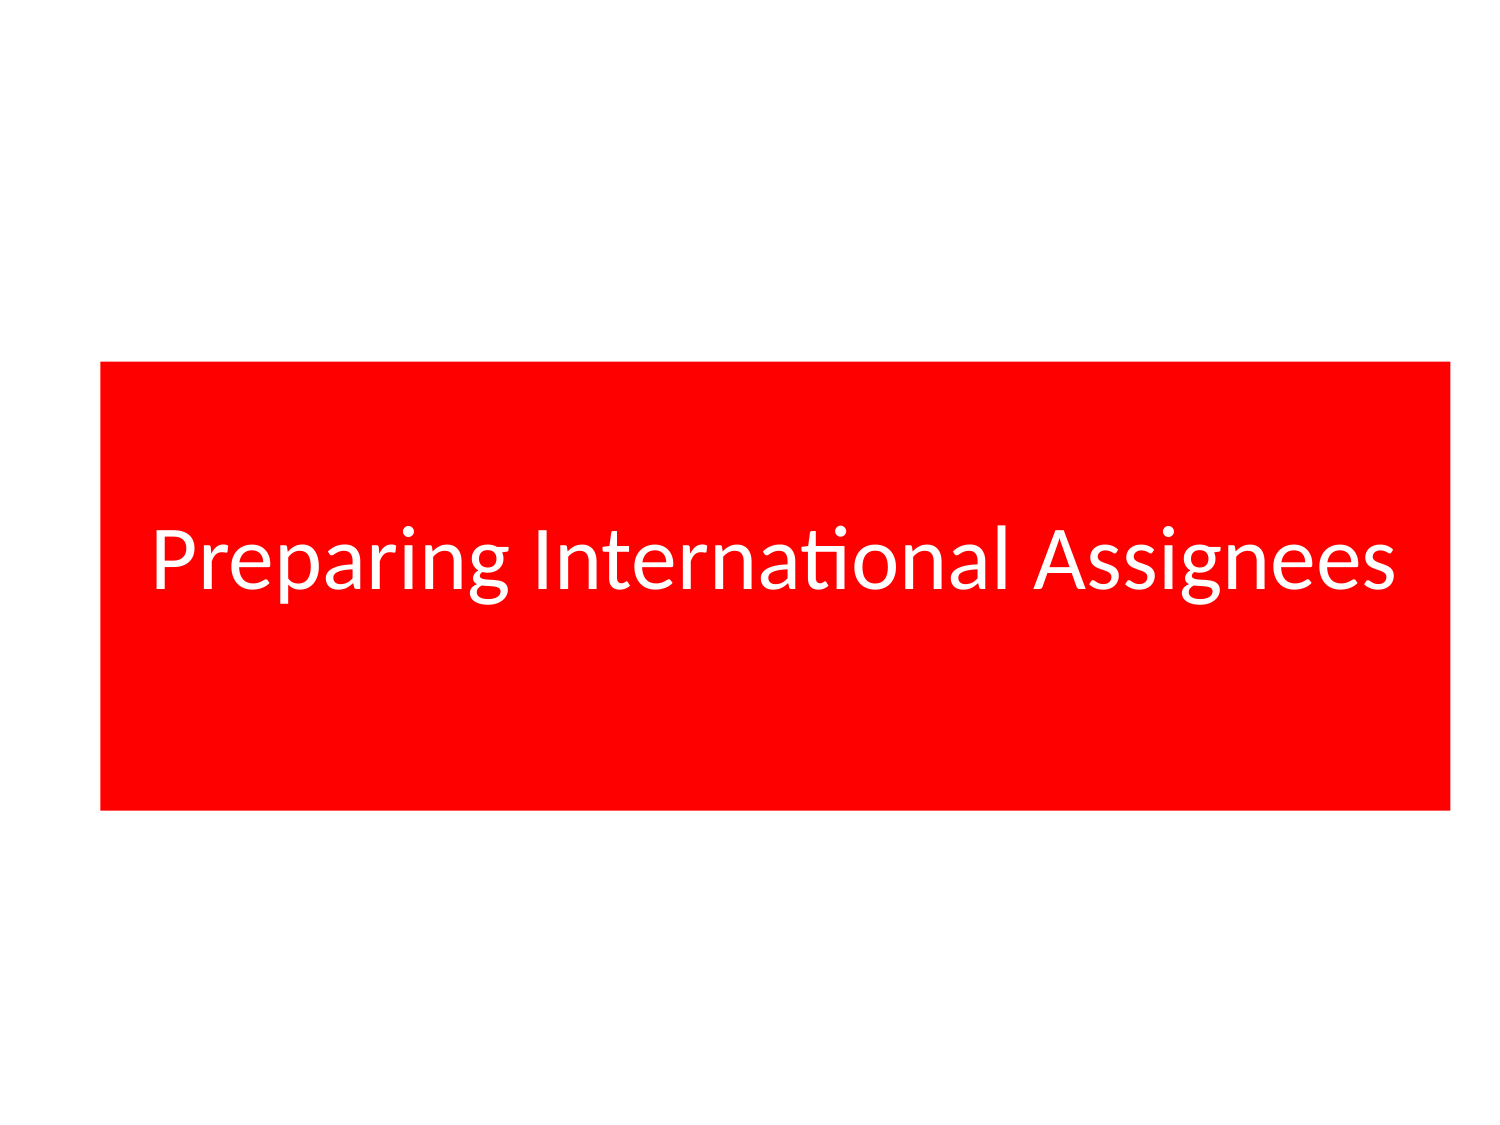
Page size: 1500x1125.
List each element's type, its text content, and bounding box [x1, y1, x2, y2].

list Preparing International Assignees [100, 361, 1451, 811]
